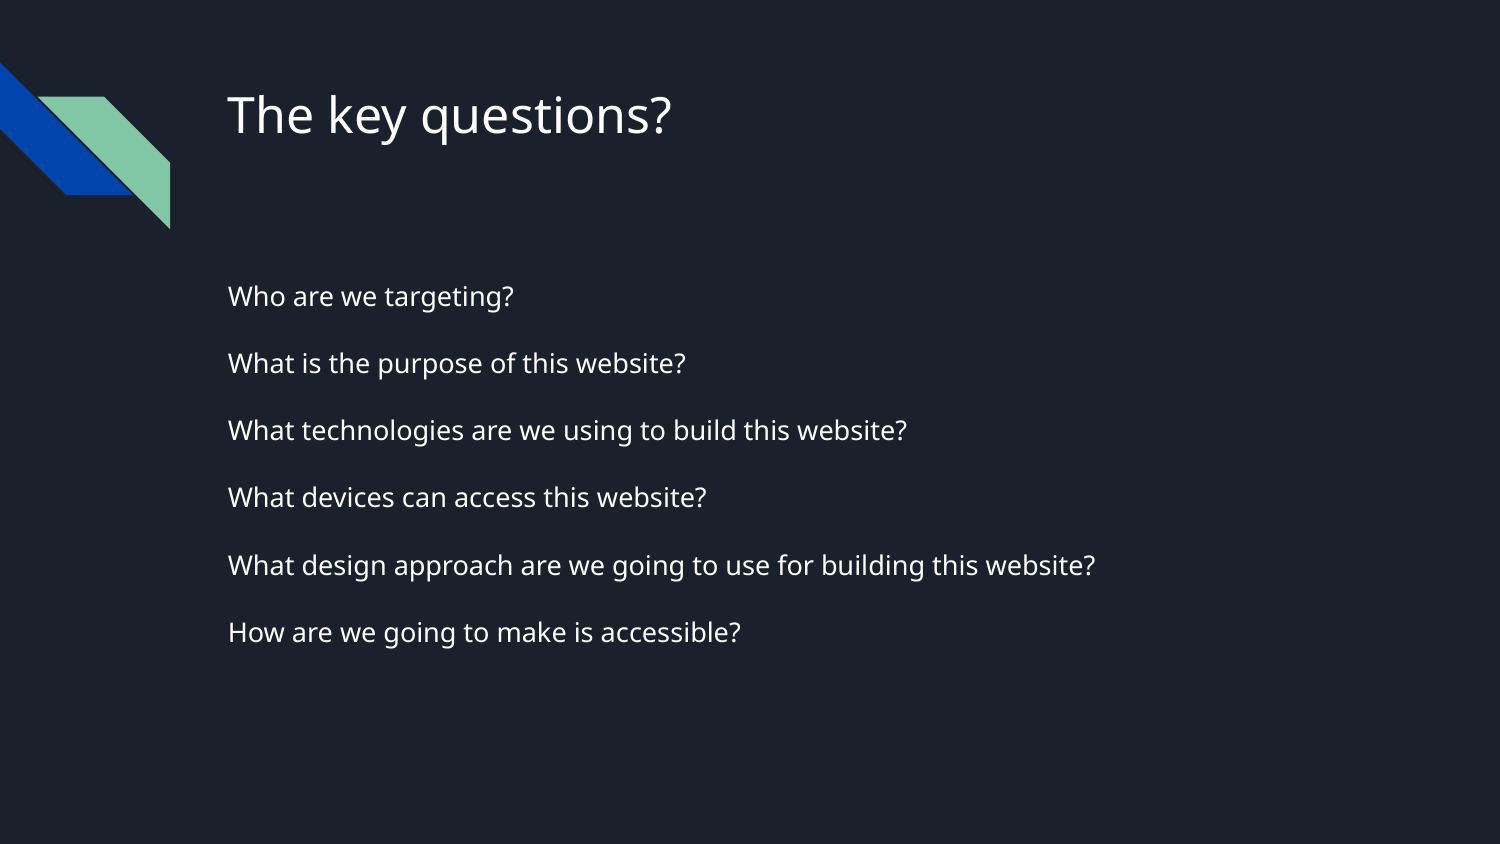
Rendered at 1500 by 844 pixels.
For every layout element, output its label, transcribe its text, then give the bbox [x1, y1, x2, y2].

title The key questions? [212, 64, 1368, 215]
list Who are we targeting? What is the purpose of this website? What technologies are we using to build this website? What devices can access this website? What design approach are we going to use for building this website? How are we going to make is accessible? [212, 257, 1368, 735]
